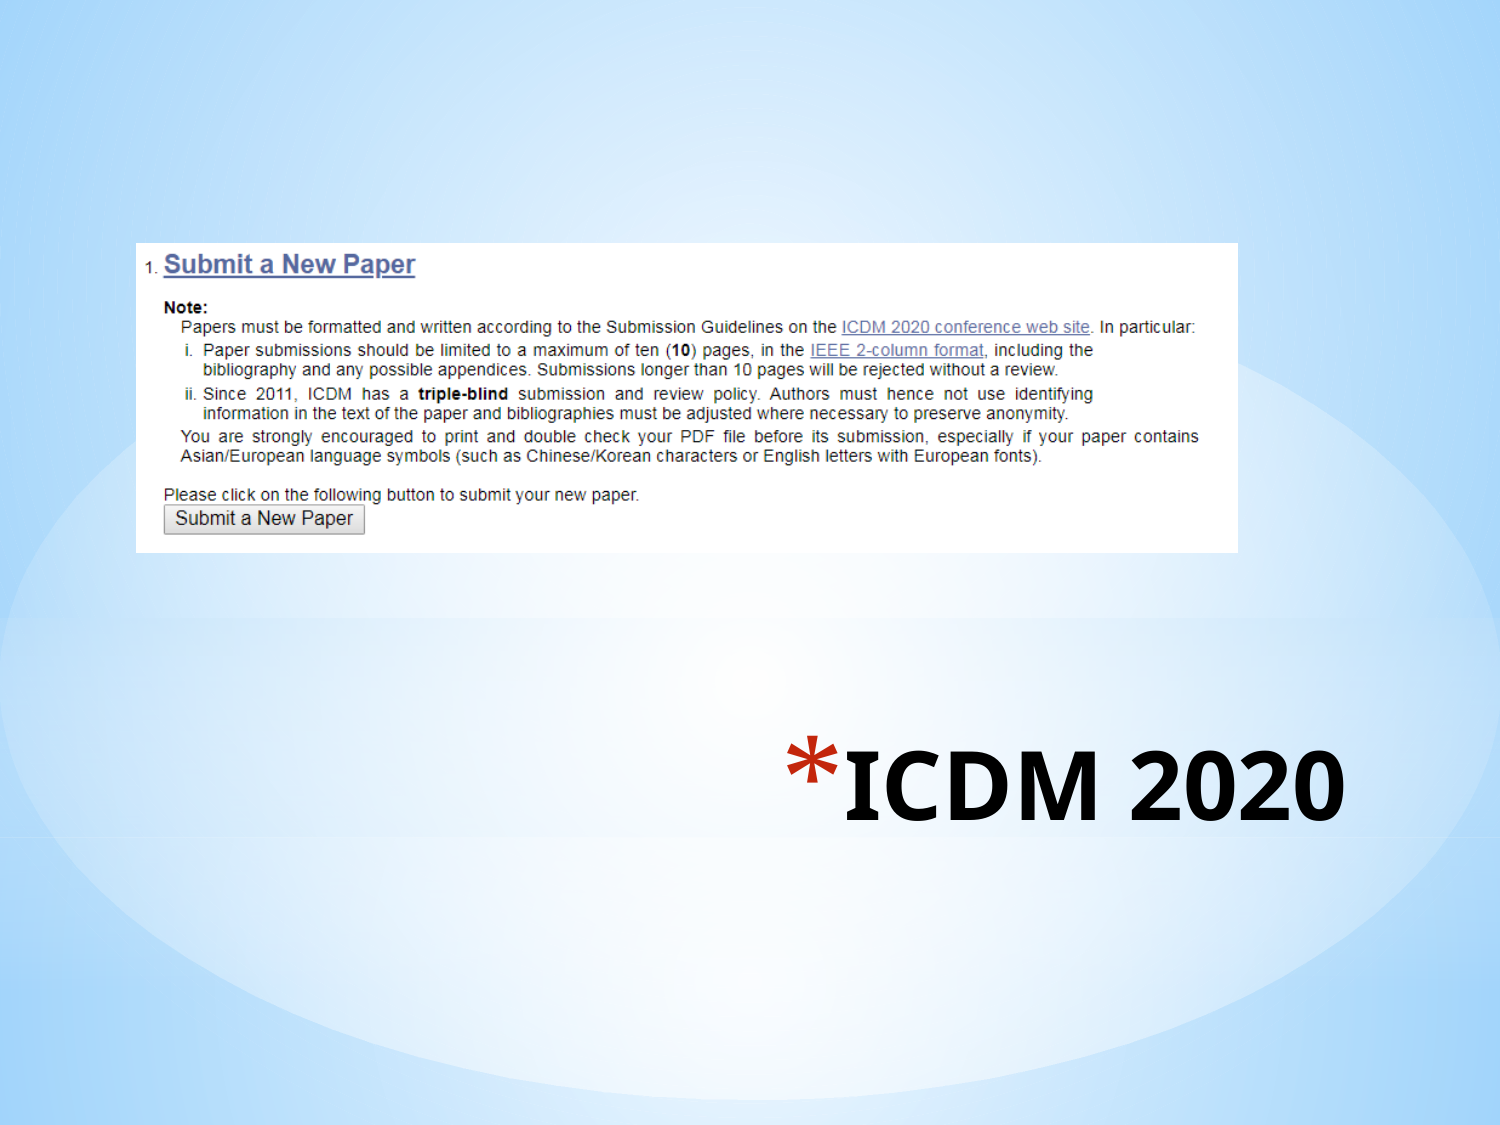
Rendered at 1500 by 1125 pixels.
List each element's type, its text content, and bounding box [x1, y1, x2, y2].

title ICDM 2020 [294, 717, 1363, 905]
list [136, 243, 1238, 553]
